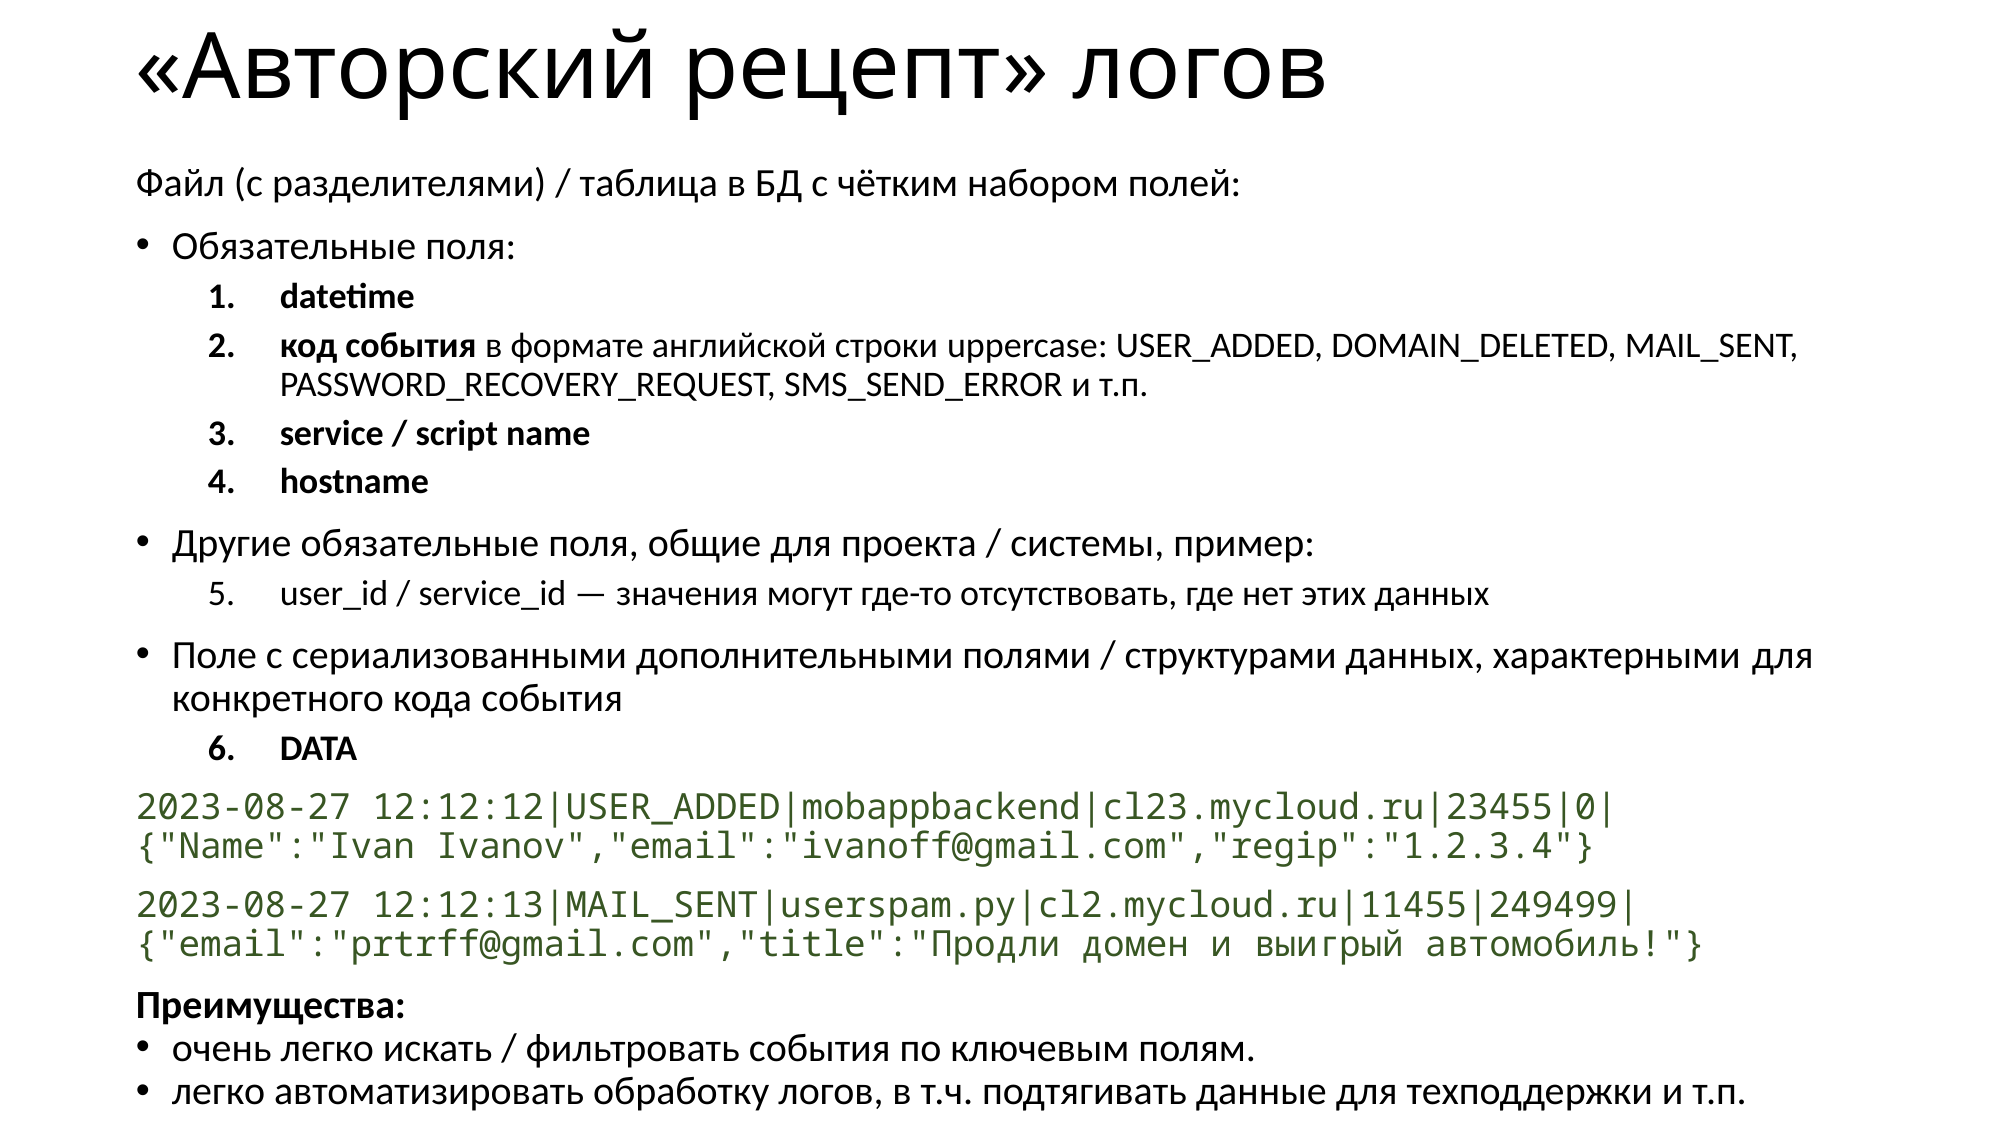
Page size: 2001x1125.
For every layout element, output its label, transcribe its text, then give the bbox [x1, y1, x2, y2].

list Файл (с разделителями) / таблица в БД с чётким набором полей: Обязательные поля: datetime код события в формате английской строки uppercase: USER_ADDED, DOMAIN_DELETED, MAIL_SENT, PASSWORD_RECOVERY_REQUEST, SMS_SEND_ERROR и т.п. service / script name hostname Другие обязательные поля, общие для проекта / системы, пример: user_id / service_id — значения могут где-то отсутствовать, где нет этих данных Поле с сериализованными дополнительными полями / структурами данных, характерными для конкретного кода события DATA 2023-08-27 12:12:12|USER_ADDED|mobappbackend|cl23.mycloud.ru|23455|0| {"Name":"Ivan Ivanov","email":"ivanoff@gmail.com","regip":"1.2.3.4"} 2023-08-27 12:12:13|MAIL_SENT|userspam.py|cl2.mycloud.ru|11455|249499| {"email":"prtrff@gmail.com","title":"Продли домен и выигрый автомобиль!"} Преимущества: очень легко искать / фильтровать события по ключевым полям. легко автоматизировать обработку логов, в т.ч. подтягивать данные для техподдержки и т.п. [120, 154, 1896, 1125]
title «Авторский рецепт» логов [120, 0, 1846, 138]
